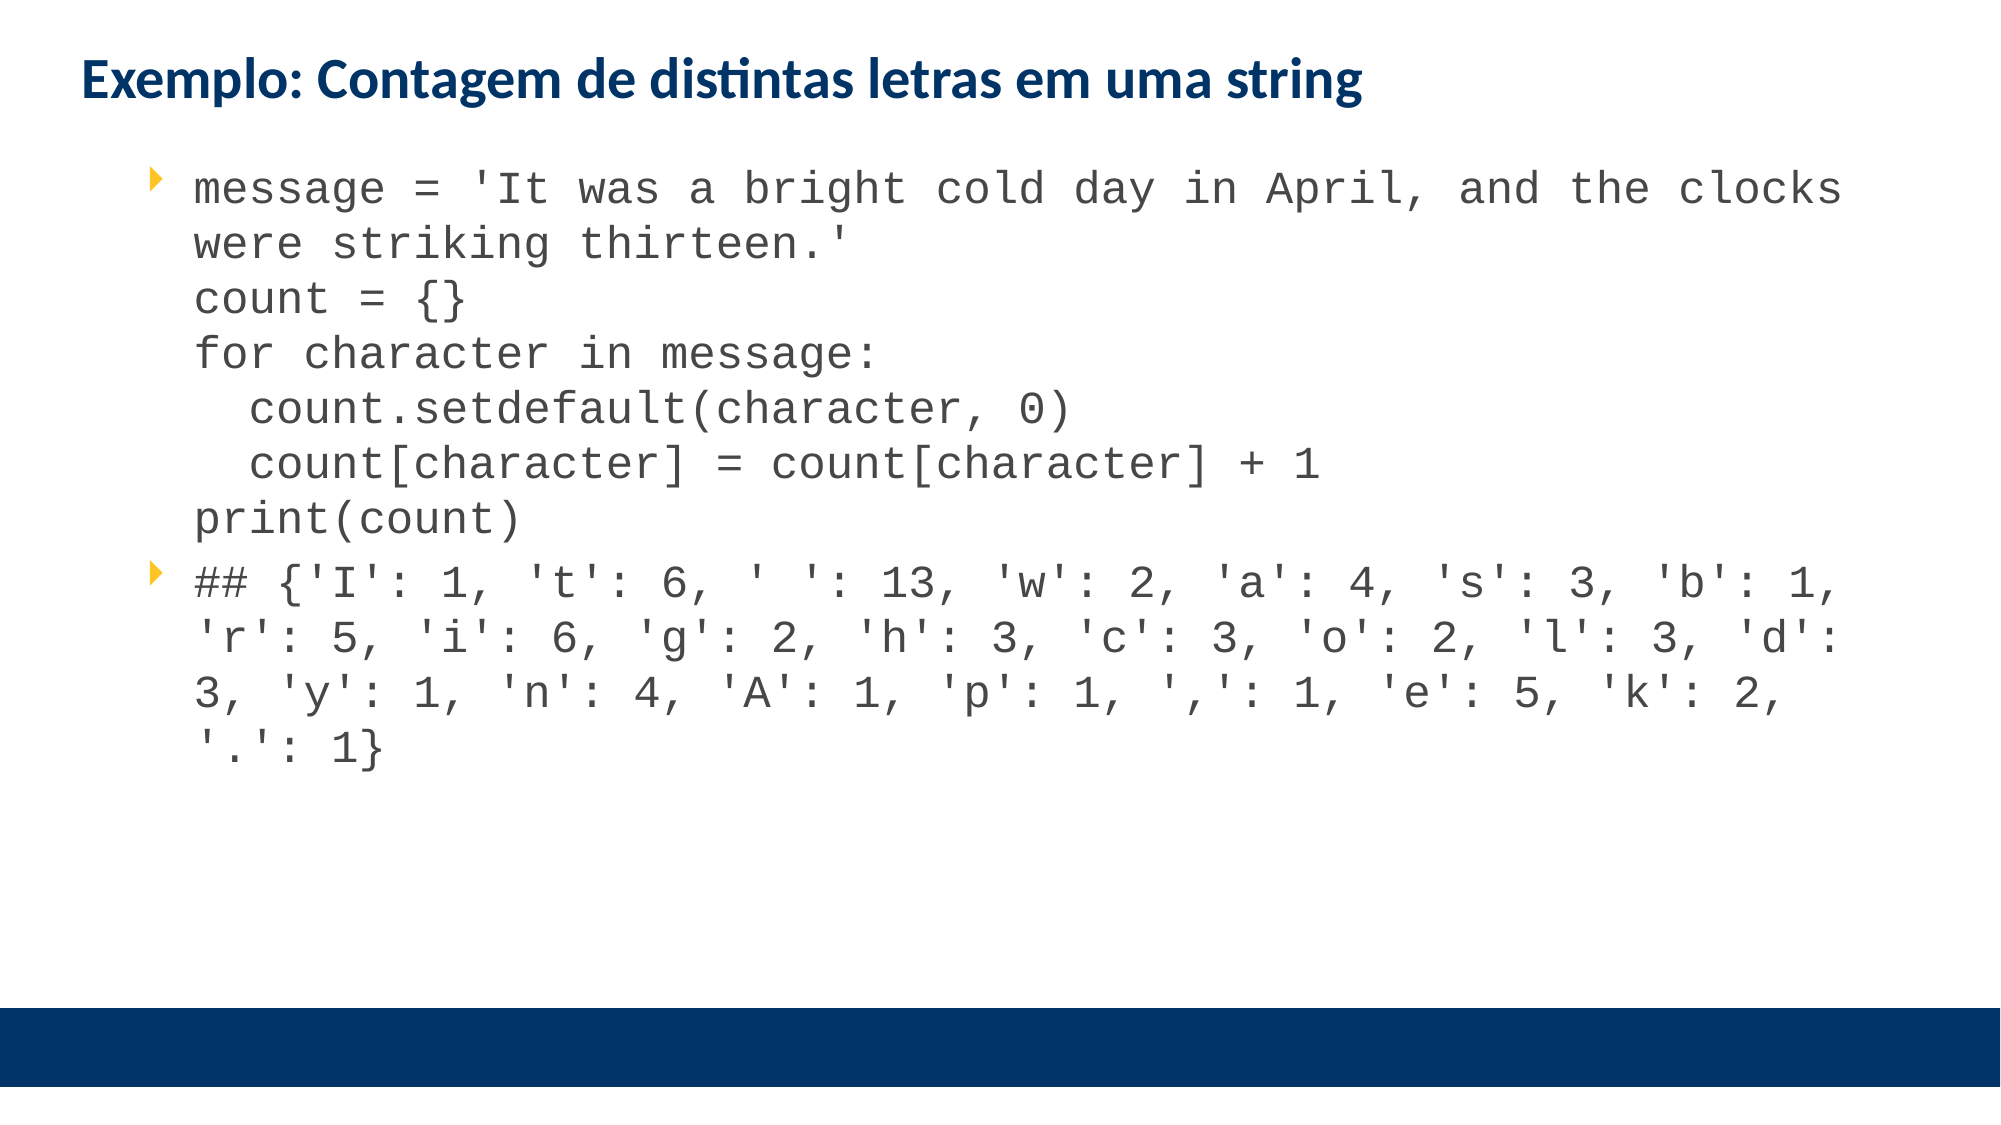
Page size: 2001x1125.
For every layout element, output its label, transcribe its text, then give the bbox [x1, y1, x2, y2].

title Exemplo: Contagem de distintas letras em uma string [66, 12, 1917, 138]
list message = 'It was a bright cold day in April, and the clocks were striking thirteen.' count = {} for character in message: count.setdefault(character, 0) count[character] = count[character] + 1 print(count) ## {'I': 1, 't': 6, ' ': 13, 'w': 2, 'a': 4, 's': 3, 'b': 1, 'r': 5, 'i': 6, 'g': 2, 'h': 3, 'c': 3, 'o': 2, 'l': 3, 'd': 3, 'y': 1, 'n': 4, 'A': 1, 'p': 1, ',': 1, 'e': 5, 'k': 2, '.': 1} [66, 149, 1917, 1001]
